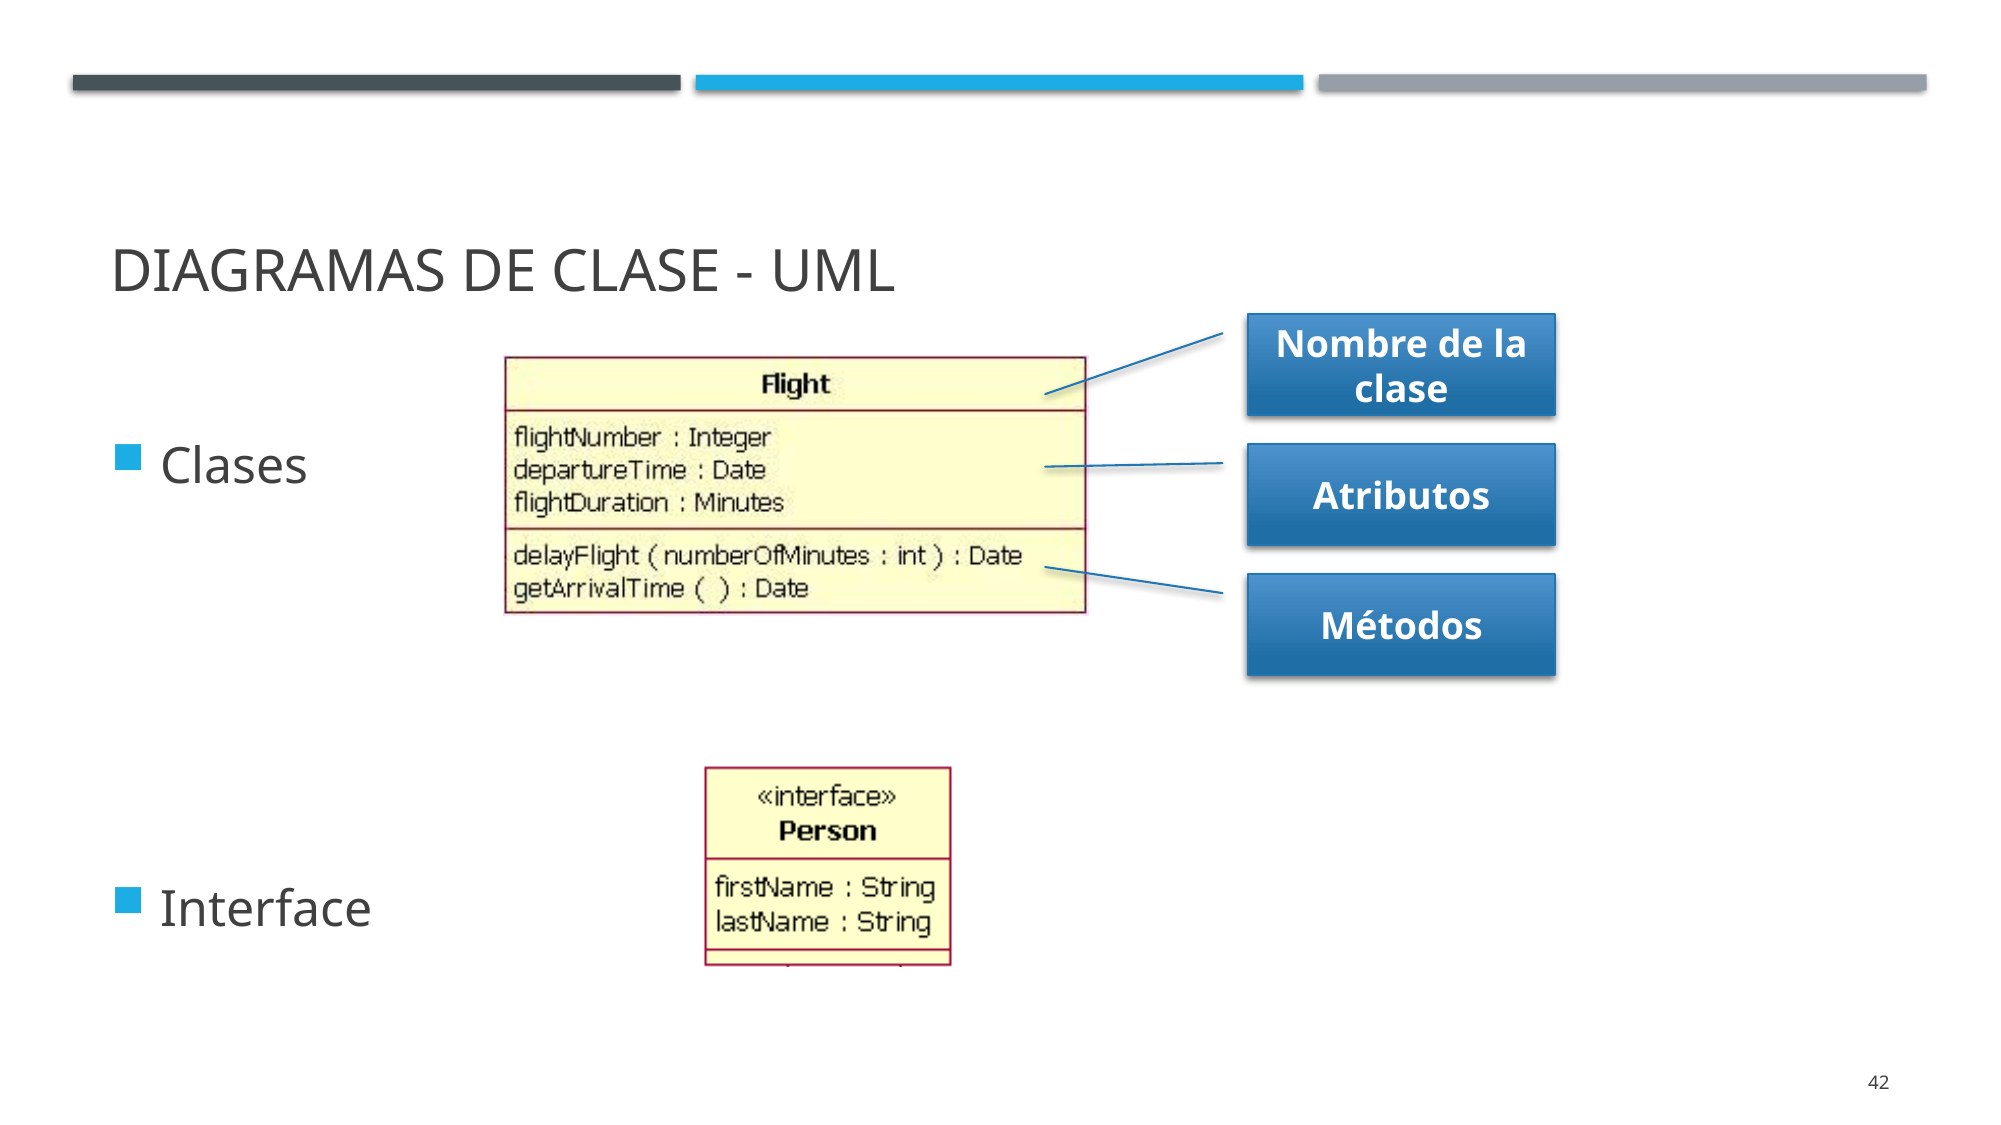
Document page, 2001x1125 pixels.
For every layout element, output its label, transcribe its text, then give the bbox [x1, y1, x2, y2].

text_box Métodos [1247, 573, 1556, 676]
title Diagramas de clase - UML [95, 115, 1905, 311]
text_box Métodos [1095, 573, 1224, 595]
slide_number 42 [1732, 1053, 1905, 1114]
list Clases Interface [95, 383, 1905, 981]
picture [503, 355, 1090, 617]
text_box Nombre de la clase [1247, 313, 1556, 416]
text_box Nombre de la clase [1095, 332, 1224, 379]
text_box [692, 762, 966, 982]
text_box Atributos [1095, 462, 1224, 467]
text_box Atributos [1247, 443, 1556, 546]
